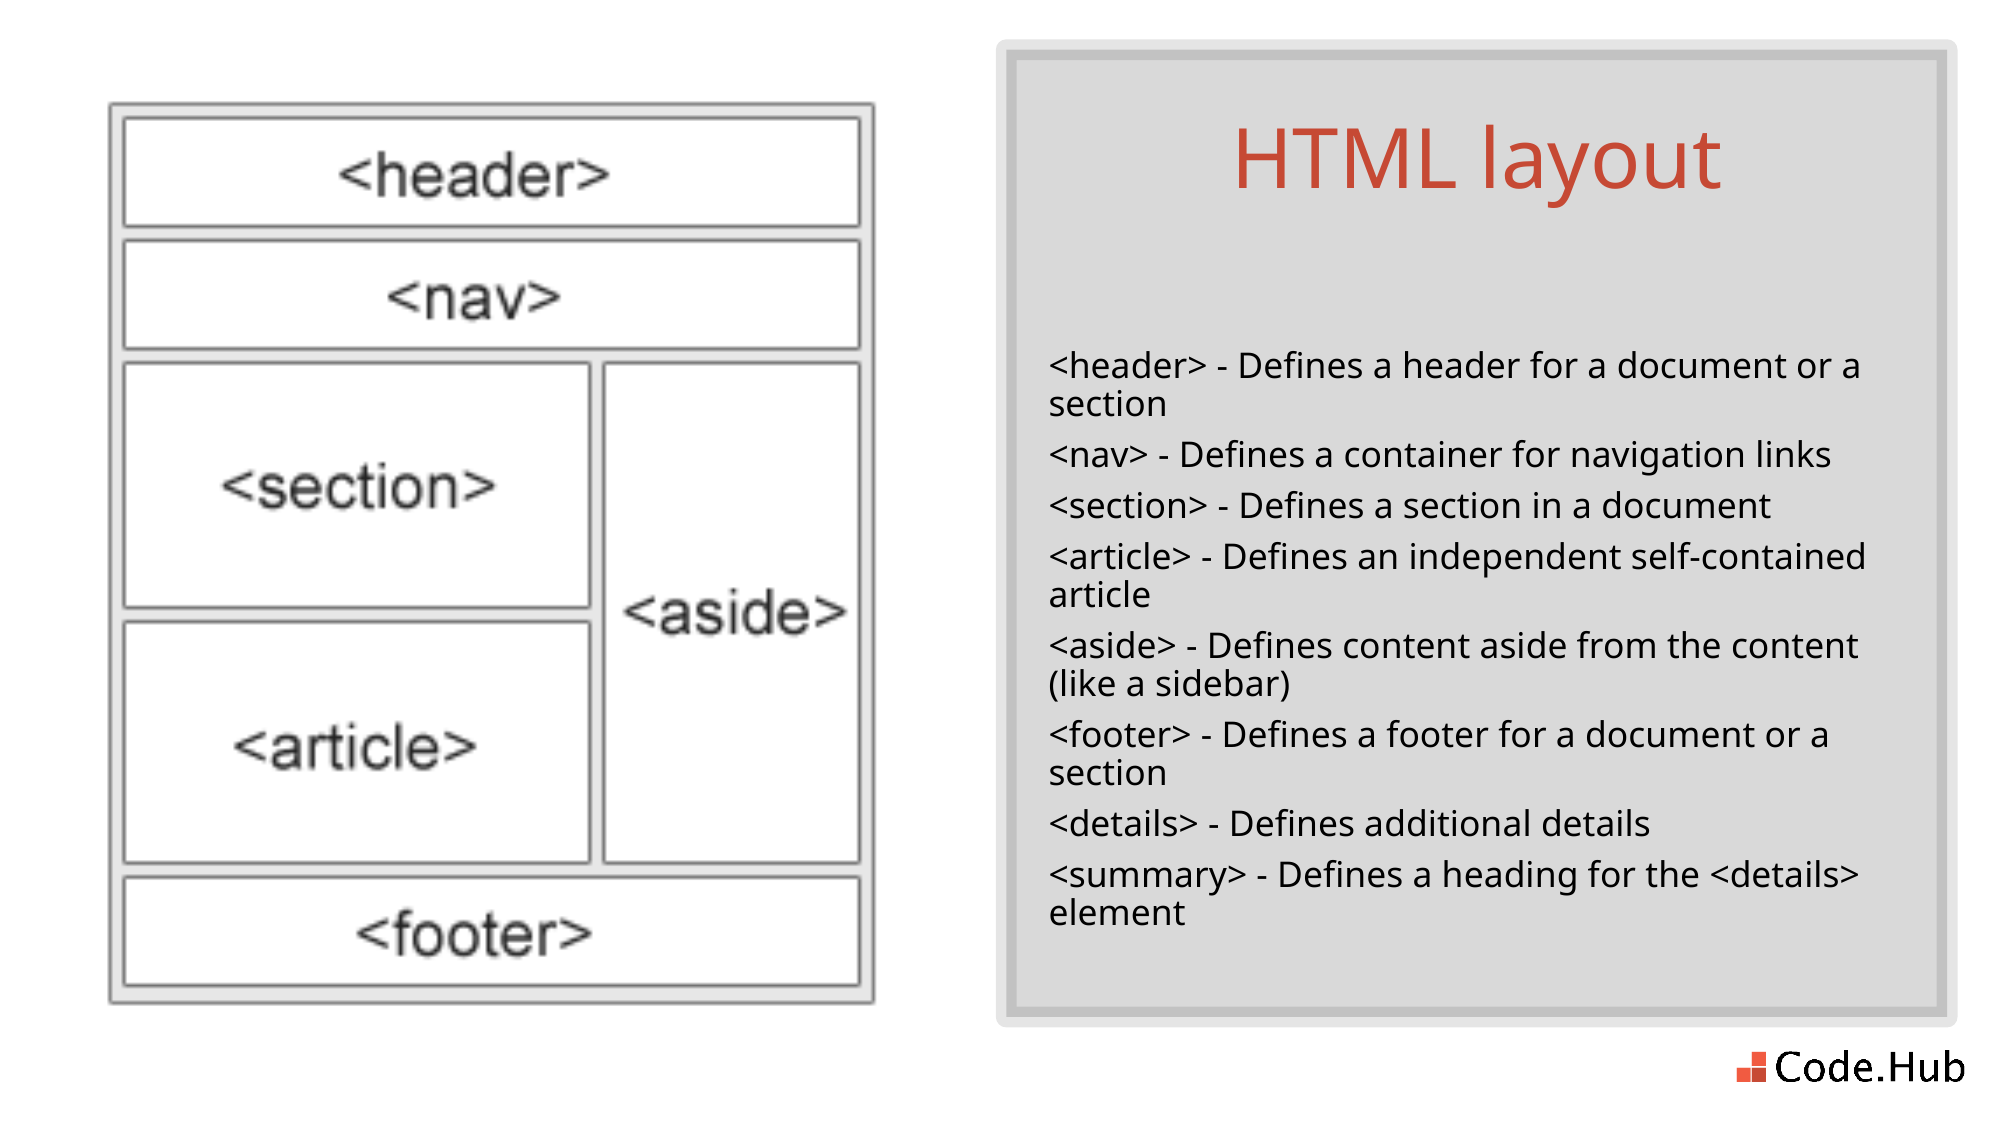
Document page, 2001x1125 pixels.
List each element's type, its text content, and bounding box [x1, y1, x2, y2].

list <header> - Defines a header for a document or a section <nav> - Defines a container for navigation links <section> - Defines a section in a document <article> - Defines an independent self-contained article <aside> - Defines content aside from the content (like a sidebar) <footer> - Defines a footer for a document or a section <details> - Defines additional details <summary> - Defines a heading for the <details> element [1048, 348, 1908, 967]
picture [106, 79, 894, 1021]
picture [1728, 1038, 1971, 1095]
title HTML layout [1048, 105, 1906, 326]
text_box [1004, 48, 1949, 1019]
